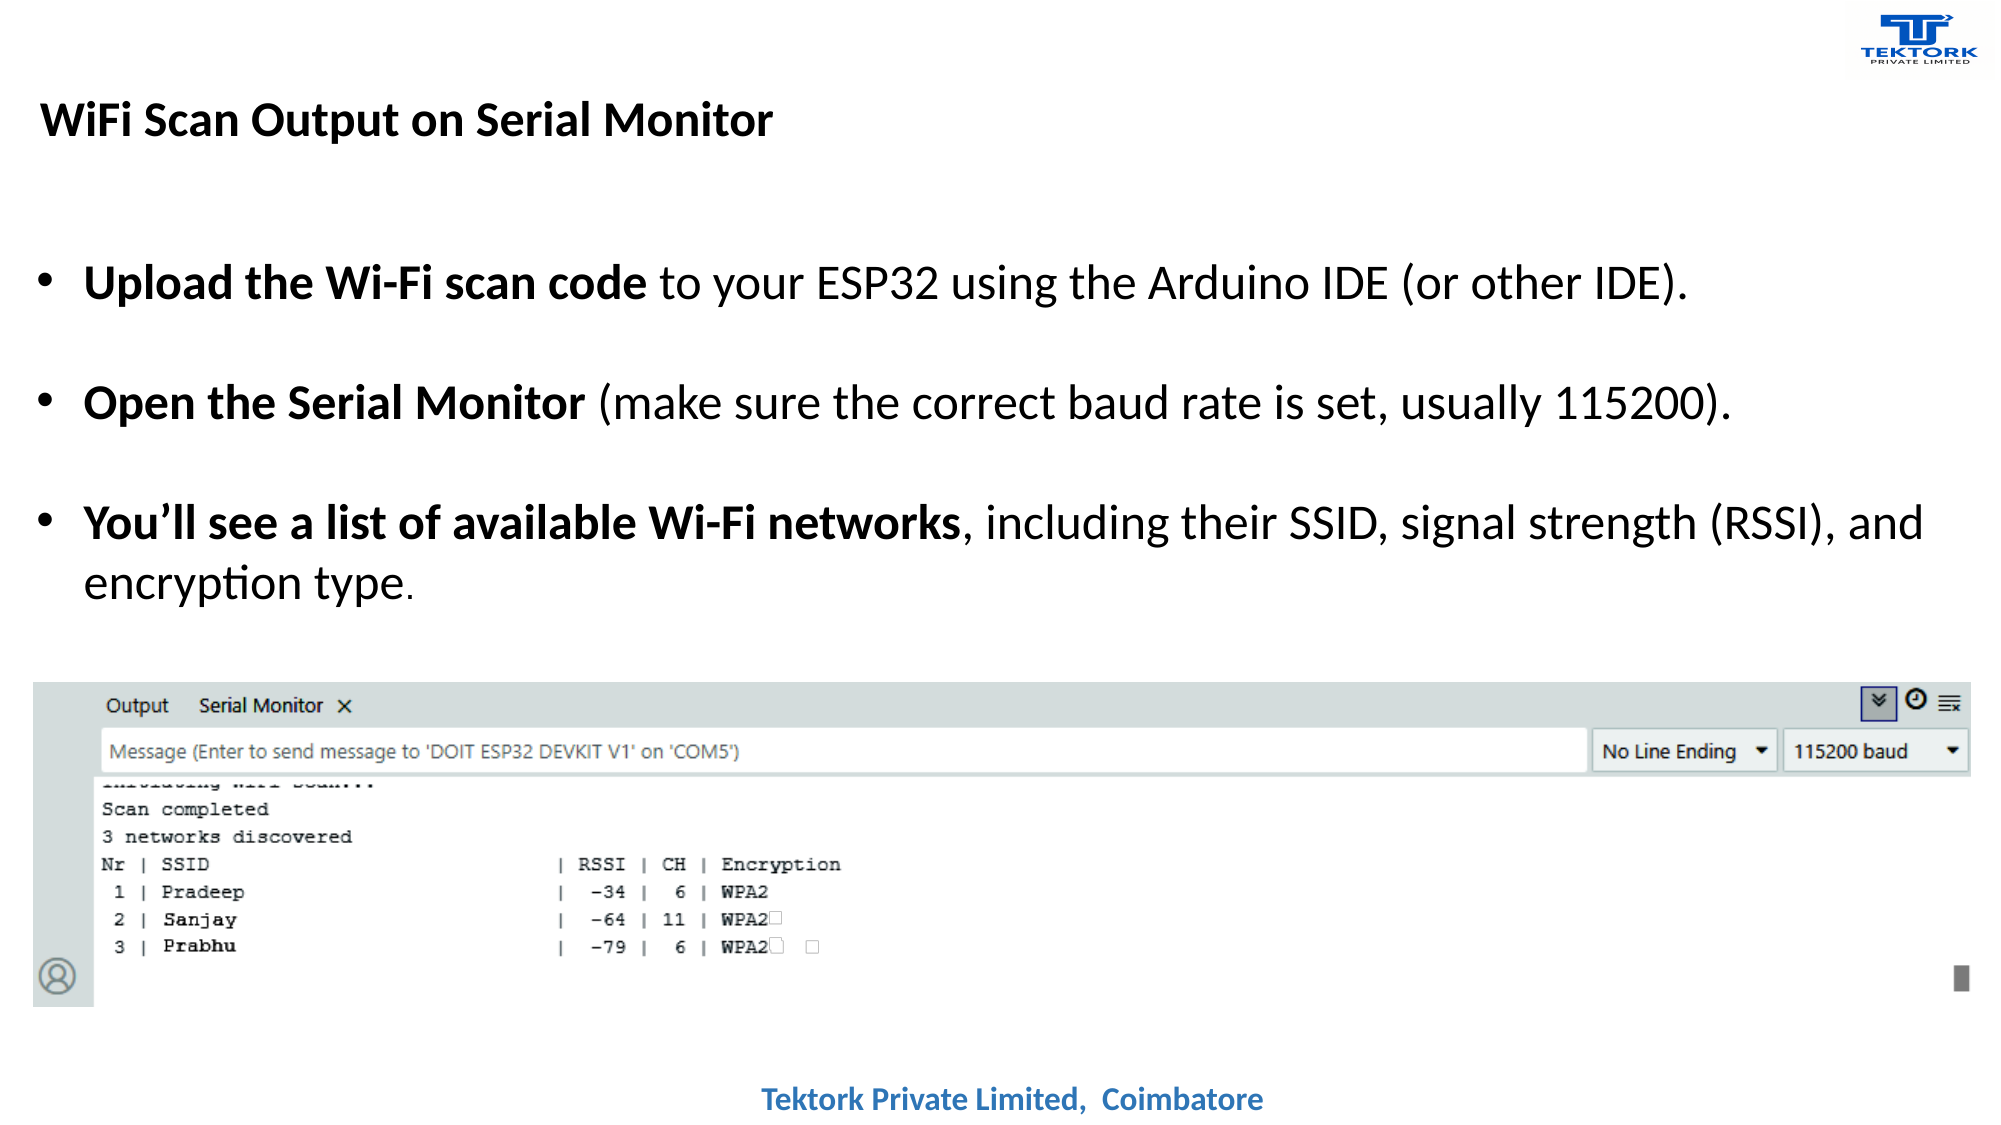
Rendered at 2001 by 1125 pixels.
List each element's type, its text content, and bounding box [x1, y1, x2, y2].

picture [33, 682, 1971, 1007]
text_box Upload the Wi-Fi scan code to your ESP32 using the Arduino IDE (or other IDE). Open the Serial Monitor (make sure the correct baud rate is set, usually 115200). You’ll see a list of available Wi-Fi networks, including their SSID, signal strength (RSSI), and encryption type. [21, 242, 1971, 618]
picture [1845, 1, 1995, 80]
text_box Tektork Private Limited, Coimbatore [419, 1070, 1608, 1125]
text_box WiFi Scan Output on Serial Monitor [25, 79, 790, 154]
